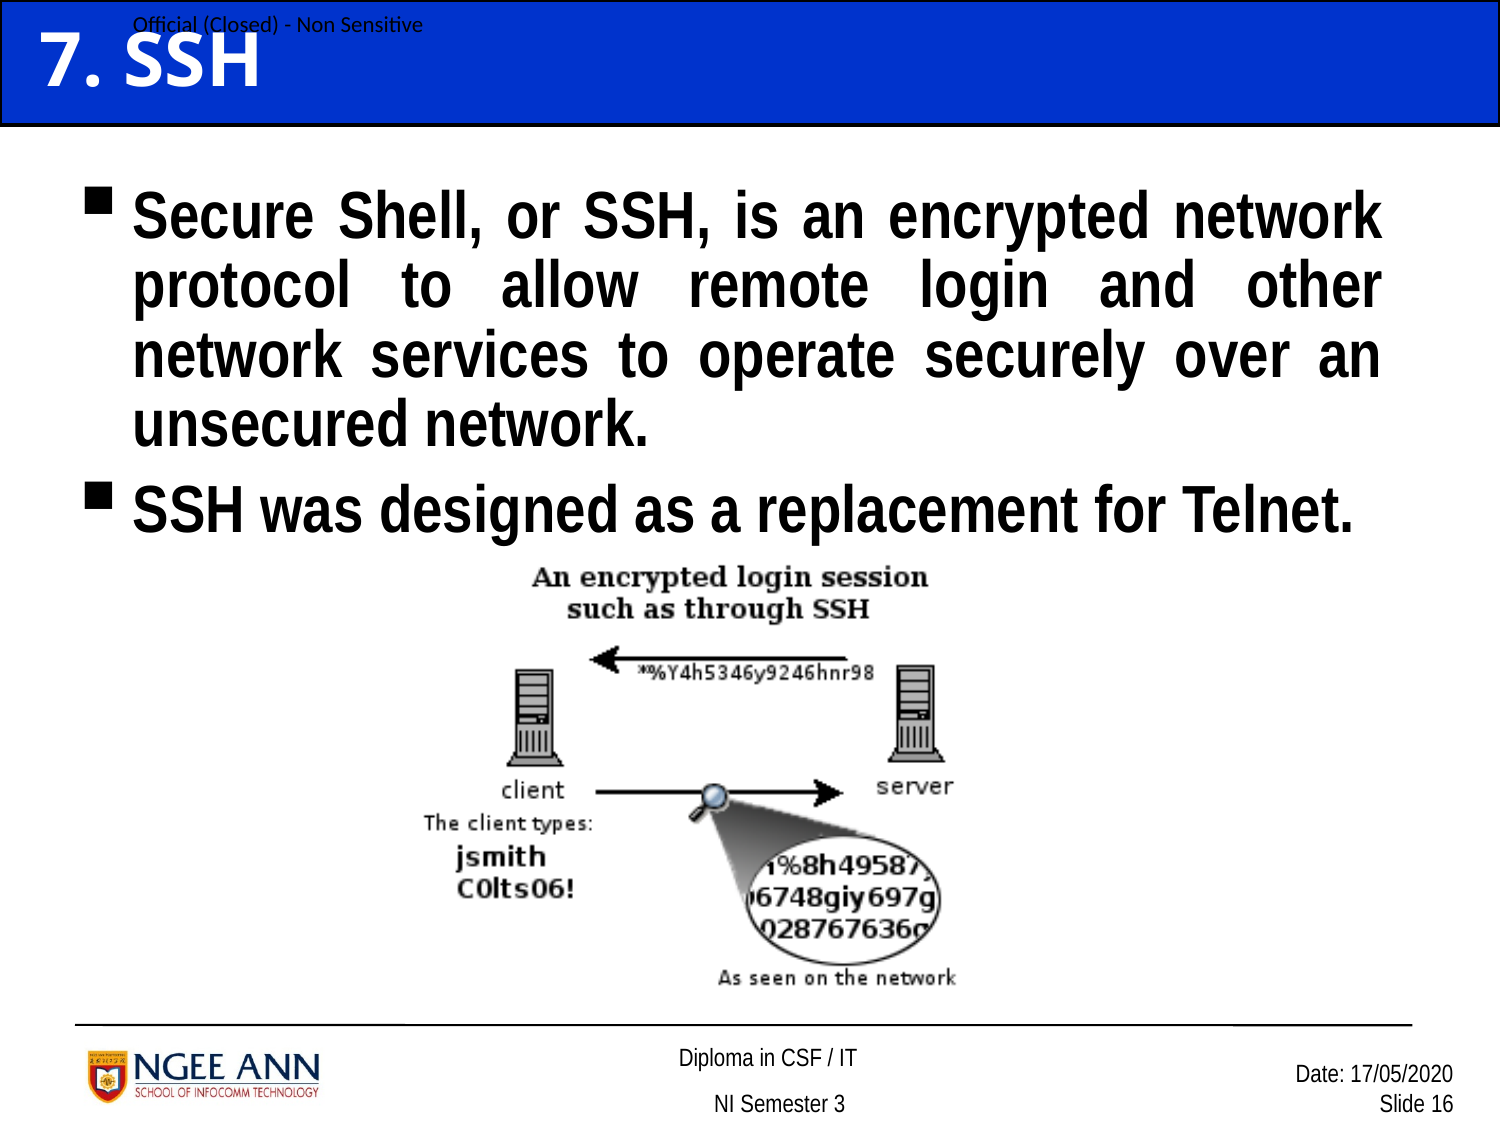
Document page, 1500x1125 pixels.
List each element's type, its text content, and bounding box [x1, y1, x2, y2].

list Secure Shell, or SSH, is an encrypted network protocol to allow remote login and other network services to operate securely over an unsecured network. SSH was designed as a replacement for Telnet. [62, 174, 1400, 1025]
title 7. SSH [24, 0, 1500, 113]
picture [62, 1028, 344, 1125]
picture [412, 549, 988, 997]
